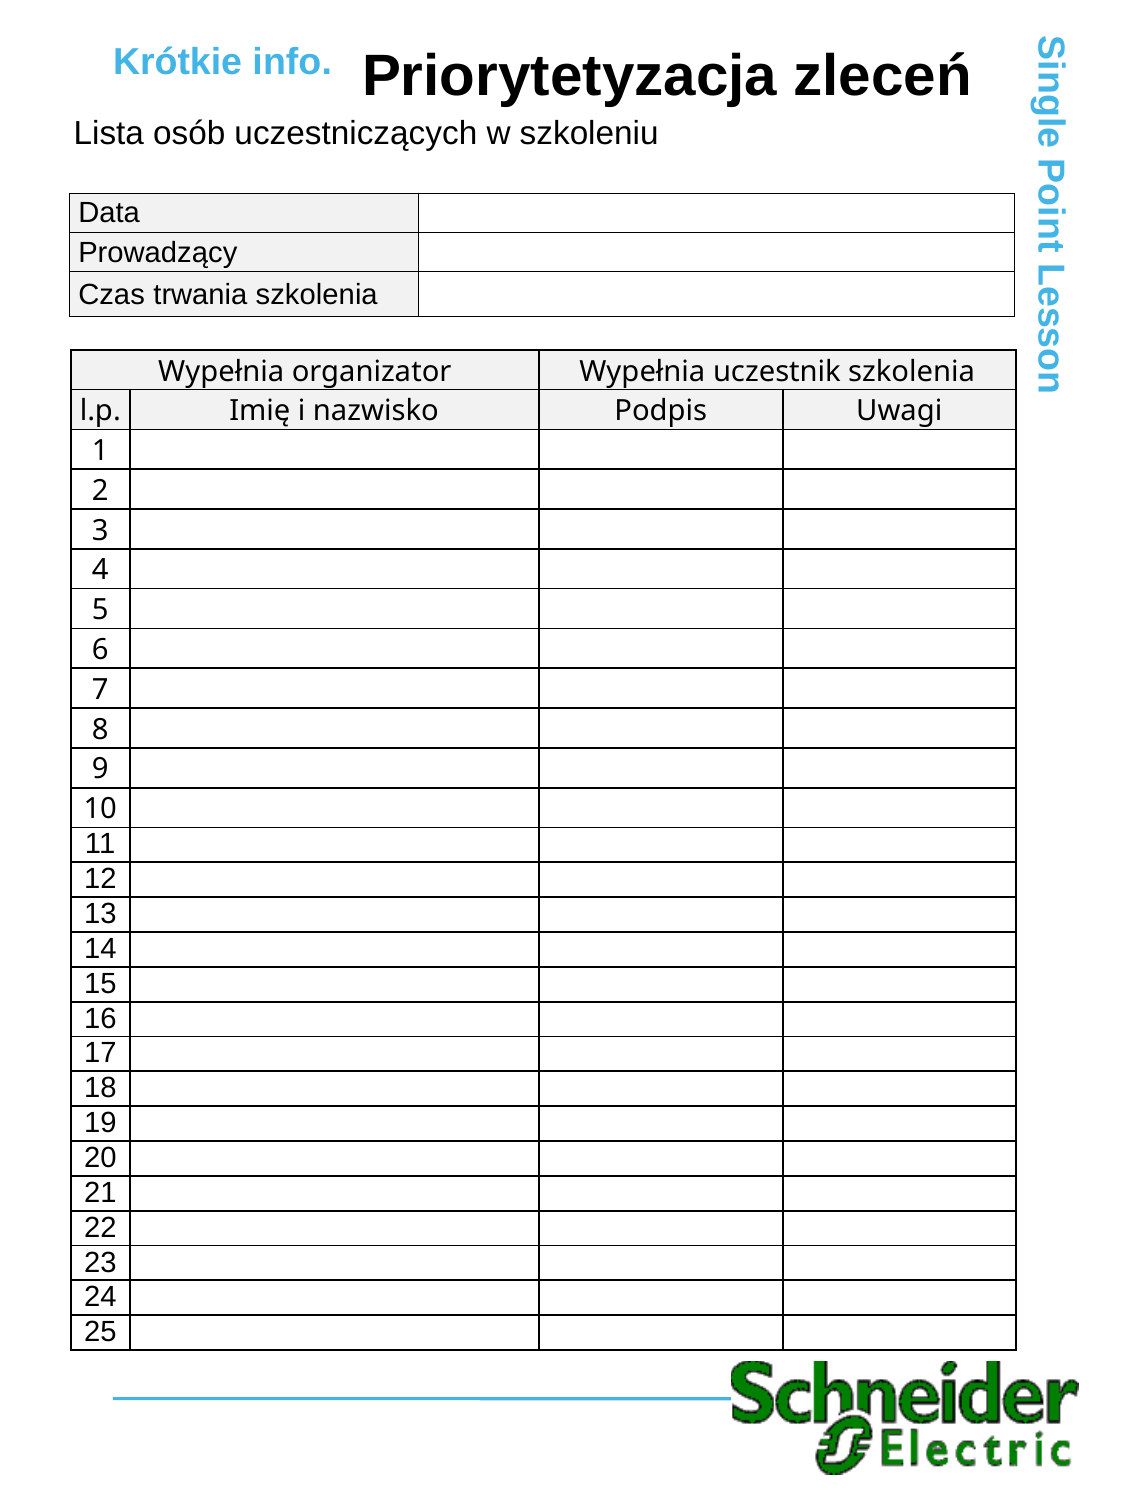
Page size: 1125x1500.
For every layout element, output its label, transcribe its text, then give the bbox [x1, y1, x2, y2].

table_cell [131, 1316, 538, 1349]
table_cell [131, 629, 538, 667]
table_cell [784, 789, 1015, 827]
table_cell [540, 669, 782, 707]
table_cell [540, 968, 782, 1001]
table_cell 20 [72, 1142, 129, 1175]
table_cell [540, 749, 782, 787]
table_cell 12 [72, 863, 129, 896]
table_cell [784, 1212, 1015, 1245]
table_cell [540, 1246, 782, 1279]
table_header Wypełnia uczestnik szkolenia [540, 351, 1015, 389]
table_cell [540, 430, 782, 468]
table_cell [131, 589, 538, 628]
table_cell [131, 863, 538, 896]
table_cell [131, 1107, 538, 1140]
table_cell 16 [72, 1003, 129, 1036]
table_cell [131, 470, 538, 508]
table_cell [784, 898, 1015, 931]
table_cell [131, 1072, 538, 1105]
table_cell 24 [72, 1281, 129, 1314]
table_cell [131, 968, 538, 1001]
table_cell 23 [72, 1246, 129, 1279]
table_cell [540, 1212, 782, 1245]
table_cell [540, 863, 782, 896]
table_cell [784, 863, 1015, 896]
table_cell [540, 1316, 782, 1349]
table_cell Podpis [540, 390, 782, 429]
table_cell [540, 828, 782, 861]
table_cell 17 [72, 1037, 129, 1070]
table_cell [784, 1281, 1015, 1314]
table_cell [540, 550, 782, 588]
table_cell [784, 749, 1015, 787]
table_cell [540, 1072, 782, 1105]
table_cell [540, 933, 782, 966]
table_cell [784, 828, 1015, 861]
table_cell 9 [72, 749, 129, 787]
table_header Data [70, 194, 418, 232]
table_cell [784, 669, 1015, 707]
table_cell [131, 1177, 538, 1210]
table_cell [540, 1003, 782, 1036]
table_cell [131, 1142, 538, 1175]
table_cell [784, 510, 1015, 548]
table_cell [540, 1142, 782, 1175]
table_cell [784, 1107, 1015, 1140]
table_cell [131, 1246, 538, 1279]
table_header [419, 194, 1014, 232]
table_cell [131, 550, 538, 588]
table_cell [540, 1177, 782, 1210]
table_cell [419, 233, 1014, 271]
table_cell [540, 510, 782, 548]
table_cell 7 [72, 669, 129, 707]
table_cell [419, 272, 1014, 316]
table_cell [131, 749, 538, 787]
table_cell [784, 1177, 1015, 1210]
table_cell [784, 550, 1015, 588]
table_cell 11 [72, 828, 129, 861]
table_cell [540, 589, 782, 628]
table_cell [784, 709, 1015, 747]
table_cell [540, 629, 782, 667]
table_cell 1 [72, 430, 129, 468]
table_cell 8 [72, 709, 129, 747]
table_cell [784, 1316, 1015, 1349]
table_cell 25 [72, 1316, 129, 1349]
table_cell [131, 430, 538, 468]
table_cell [131, 933, 538, 966]
table_cell [784, 1246, 1015, 1279]
table_cell [131, 669, 538, 707]
table_cell Czas trwania szkolenia [70, 272, 418, 316]
table_cell [540, 1107, 782, 1140]
table_cell 15 [72, 968, 129, 1001]
table_cell [131, 898, 538, 931]
table_cell [540, 789, 782, 827]
table_cell [784, 470, 1015, 508]
table_cell 18 [72, 1072, 129, 1105]
table_cell [784, 968, 1015, 1001]
table_cell 3 [72, 510, 129, 548]
table_cell [540, 470, 782, 508]
table_cell [784, 933, 1015, 966]
picture [731, 1361, 1079, 1475]
table_cell 13 [72, 898, 129, 931]
table_cell 22 [72, 1212, 129, 1245]
table_cell [131, 1281, 538, 1314]
table_cell [131, 1003, 538, 1036]
table_cell [784, 1003, 1015, 1036]
text_box Lista osób uczestniczących w szkoleniu [73, 111, 989, 167]
table_cell l.p. [72, 390, 129, 429]
table_cell [540, 898, 782, 931]
table_cell 10 [72, 789, 129, 827]
table_cell 6 [72, 629, 129, 667]
title Priorytetyzacja zleceń [361, 36, 1013, 108]
table_cell [131, 789, 538, 827]
table_cell [131, 1037, 538, 1070]
table_header Wypełnia organizator [72, 351, 538, 389]
table_cell [131, 510, 538, 548]
table_cell [784, 1037, 1015, 1070]
table_cell 4 [72, 550, 129, 588]
table_cell [784, 1072, 1015, 1105]
table_cell 5 [72, 589, 129, 628]
table_cell Prowadzący [70, 233, 418, 271]
table_cell [540, 709, 782, 747]
table_cell [131, 1212, 538, 1245]
table_cell [540, 1281, 782, 1314]
table_cell 14 [72, 933, 129, 966]
table_cell [540, 1037, 782, 1070]
table_cell [131, 828, 538, 861]
table_cell [784, 629, 1015, 667]
table_cell [784, 1142, 1015, 1175]
table_cell Uwagi [784, 390, 1015, 429]
table_cell [784, 430, 1015, 468]
table_cell 19 [72, 1107, 129, 1140]
table_cell [784, 589, 1015, 628]
table_cell [131, 709, 538, 747]
table_cell 2 [72, 470, 129, 508]
table_cell 21 [72, 1177, 129, 1210]
table_cell Imię i nazwisko [131, 390, 538, 429]
